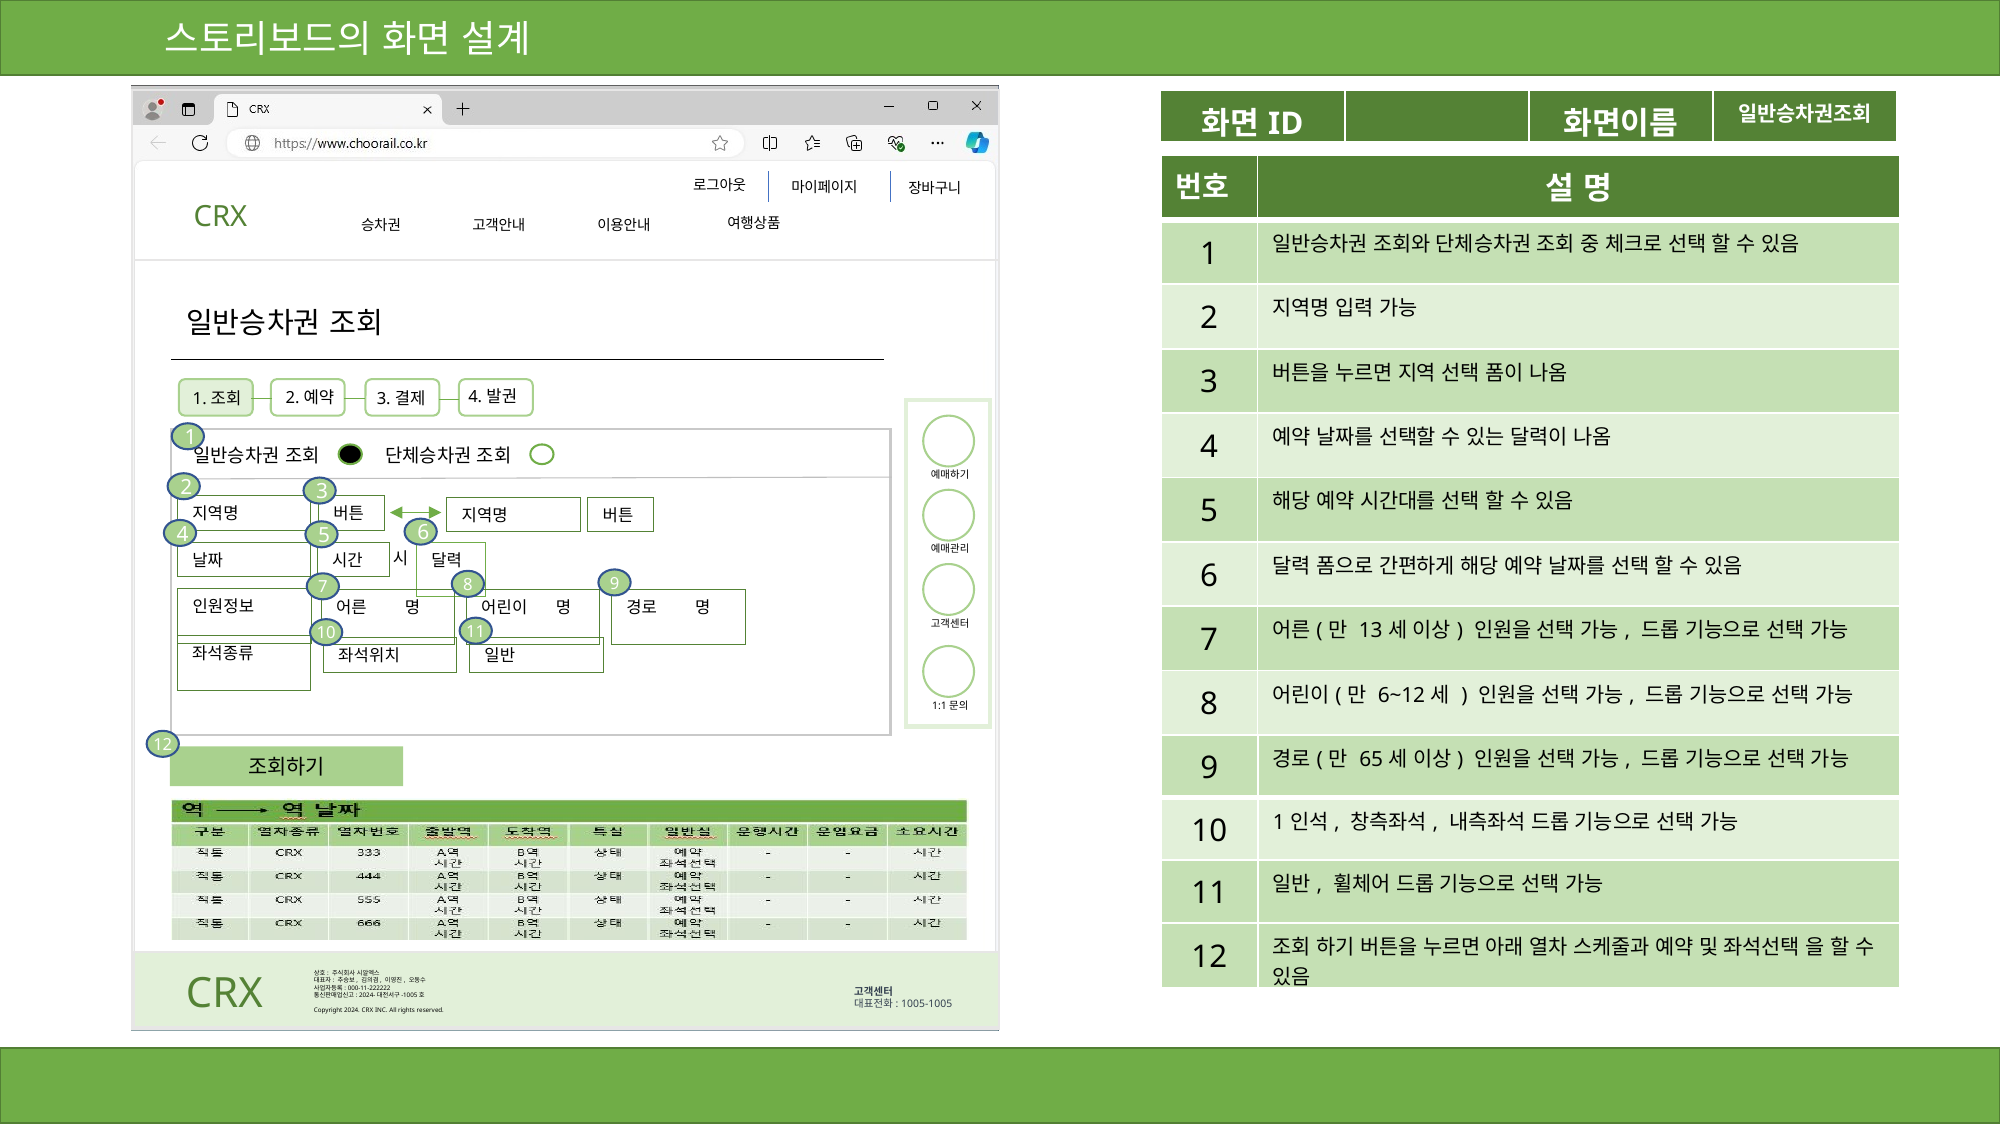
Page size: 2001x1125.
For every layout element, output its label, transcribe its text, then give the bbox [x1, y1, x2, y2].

table_header 화면ID [1161, 91, 1344, 141]
table_header 9 [1162, 736, 1257, 795]
table_cell 조회 하기 버튼을 누르면 아래 열차 스케줄과 예약 및 좌석선택 을 할 수 있음 [1259, 924, 1899, 987]
table_cell 10 [1162, 800, 1257, 859]
table_cell 어린이(만 6~12세 ) 인원을 선택 가능, 드롭 기능으로 선택 가능 [1258, 671, 1899, 734]
table_header [1346, 91, 1528, 141]
text_box 스토리보드의 화면 설계 [0, 0, 2000, 76]
table_cell 2 [1162, 285, 1257, 348]
table_cell 1 [1162, 223, 1257, 283]
table_cell 4 [1162, 414, 1257, 477]
table_cell 달력 폼으로 간편하게 해당 예약 날짜를 선택 할 수 있음 [1258, 543, 1899, 605]
text_box [0, 1047, 2000, 1124]
table_cell 5 [1162, 478, 1257, 541]
table_cell 7 [1162, 607, 1257, 670]
table_cell 12 [1162, 924, 1257, 987]
table_cell 3 [1162, 350, 1257, 412]
table_cell 일반승차권 조회와 단체승차권 조회 중 체크로 선택 할 수 있음 [1258, 223, 1899, 283]
table_header 설 명 [1258, 156, 1899, 217]
table_cell 버튼을 누르면 지역 선택 폼이 나옴 [1258, 350, 1899, 412]
table_header 경로(만 65세 이상) 인원을 선택 가능, 드롭 기능으로 선택 가능 [1259, 736, 1899, 795]
table_cell 해당 예약 시간대를 선택 할 수 있음 [1258, 478, 1899, 541]
table_cell 지역명 입력 가능 [1258, 285, 1899, 348]
table_cell 8 [1162, 671, 1257, 734]
table_cell 11 [1162, 861, 1257, 922]
table_cell 일반, 휠체어 드롭 기능으로 선택 가능 [1259, 861, 1899, 922]
table_header 일반승차권조회 [1714, 91, 1896, 141]
table_header 화면이름 [1530, 91, 1712, 141]
table_cell 예약 날짜를 선택할 수 있는 달력이 나옴 [1258, 414, 1899, 477]
table_cell 1인석, 창측좌석, 내측좌석 드롭 기능으로 선택 가능 [1259, 800, 1899, 859]
table_header 번호 [1162, 156, 1257, 217]
table_cell 어른(만 13세 이상) 인원을 선택 가능, 드롭 기능으로 선택 가능 [1258, 607, 1899, 670]
table_cell 6 [1162, 543, 1257, 605]
picture [131, 85, 999, 1031]
